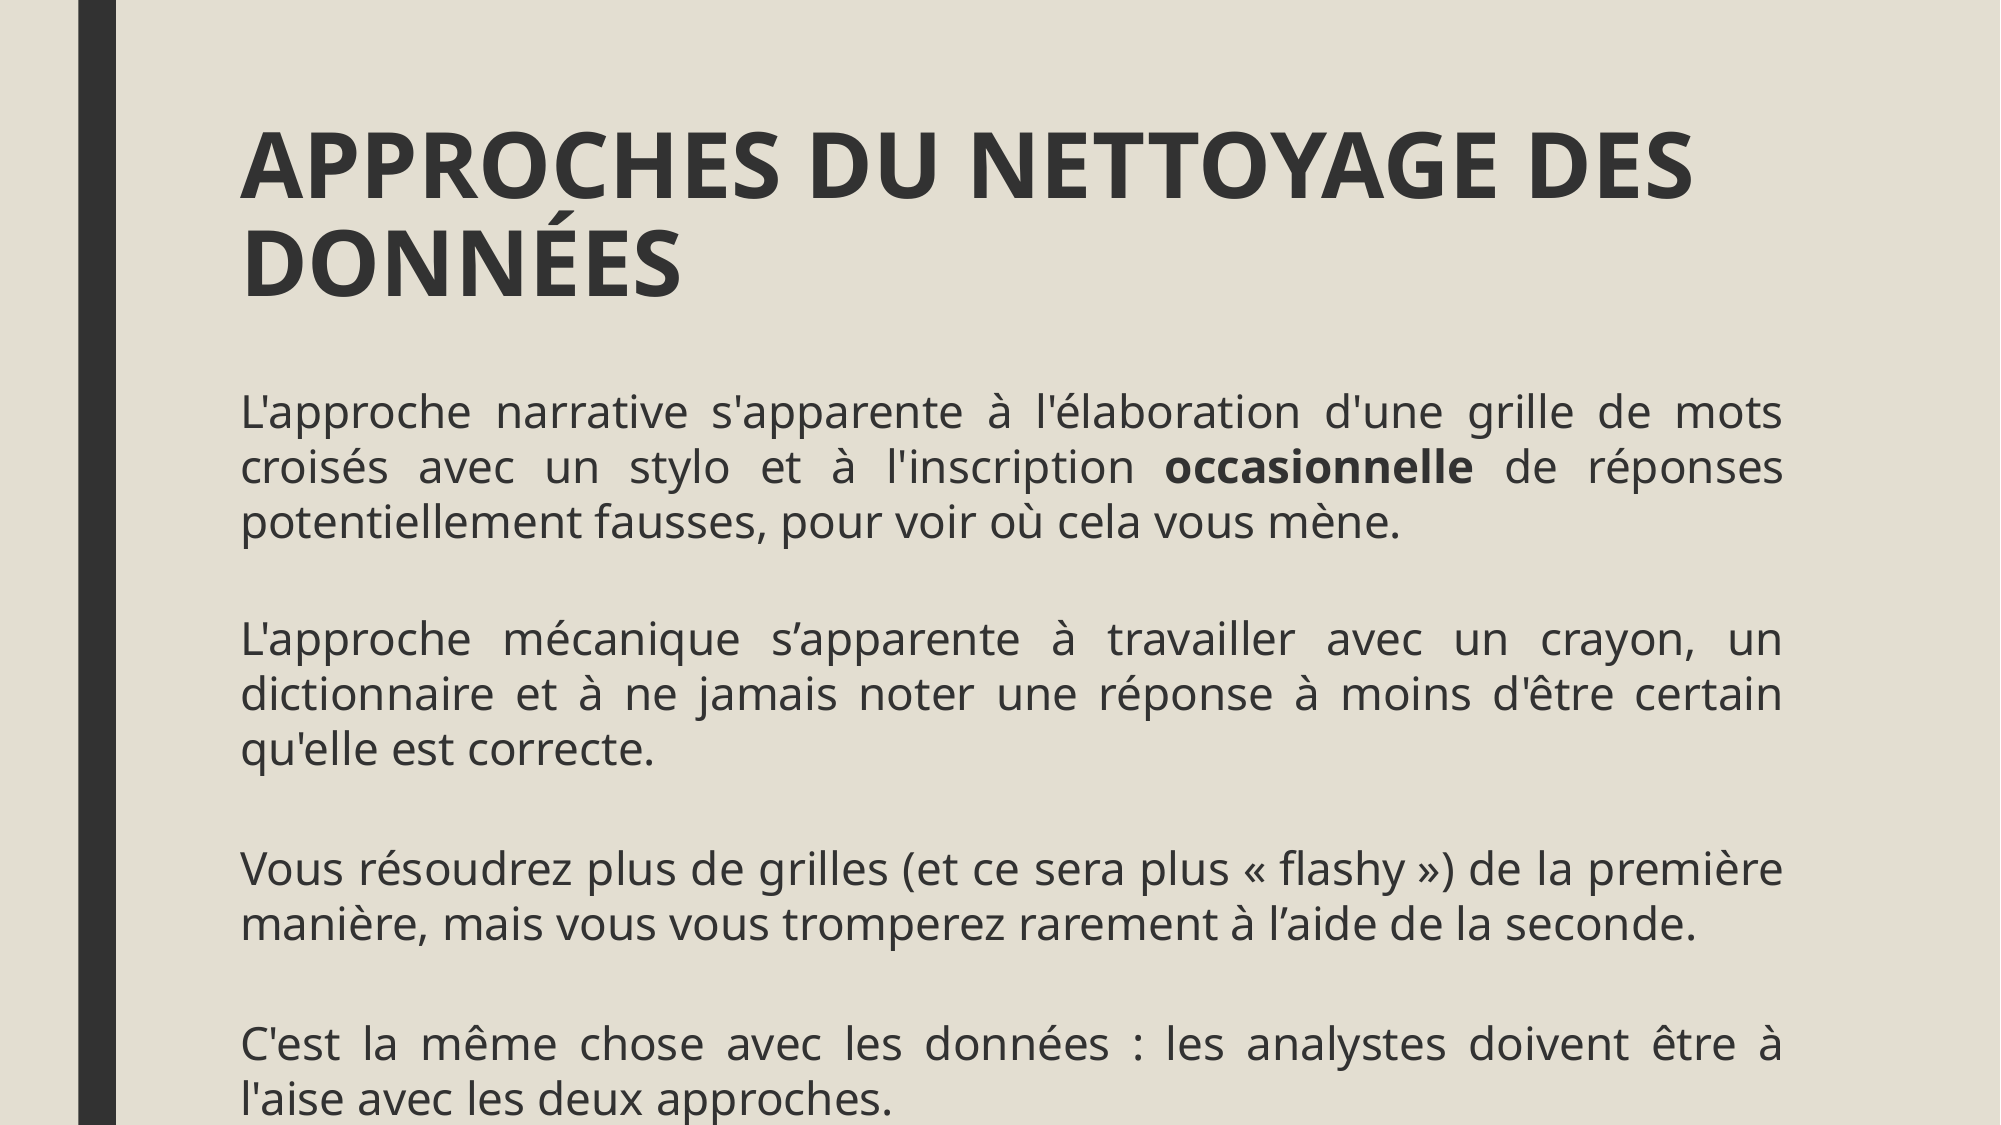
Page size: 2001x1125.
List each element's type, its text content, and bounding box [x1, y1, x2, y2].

title APPROCHES DU NETTOYAGE DES DONNÉES [225, 112, 1800, 357]
list L'approche narrative s'apparente à l'élaboration d'une grille de mots croisés avec un stylo et à l'inscription occasionnelle de réponses potentiellement fausses, pour voir où cela vous mène. L'approche mécanique s’apparente à travailler avec un crayon, un dictionnaire et à ne jamais noter une réponse à moins d'être certain qu'elle est correcte. Vous résoudrez plus de grilles (et ce sera plus « flashy ») de la première manière, mais vous vous tromperez rarement à l’aide de la seconde. C'est la même chose avec les données : les analystes doivent être à l'aise avec les deux approches. [225, 375, 1800, 963]
